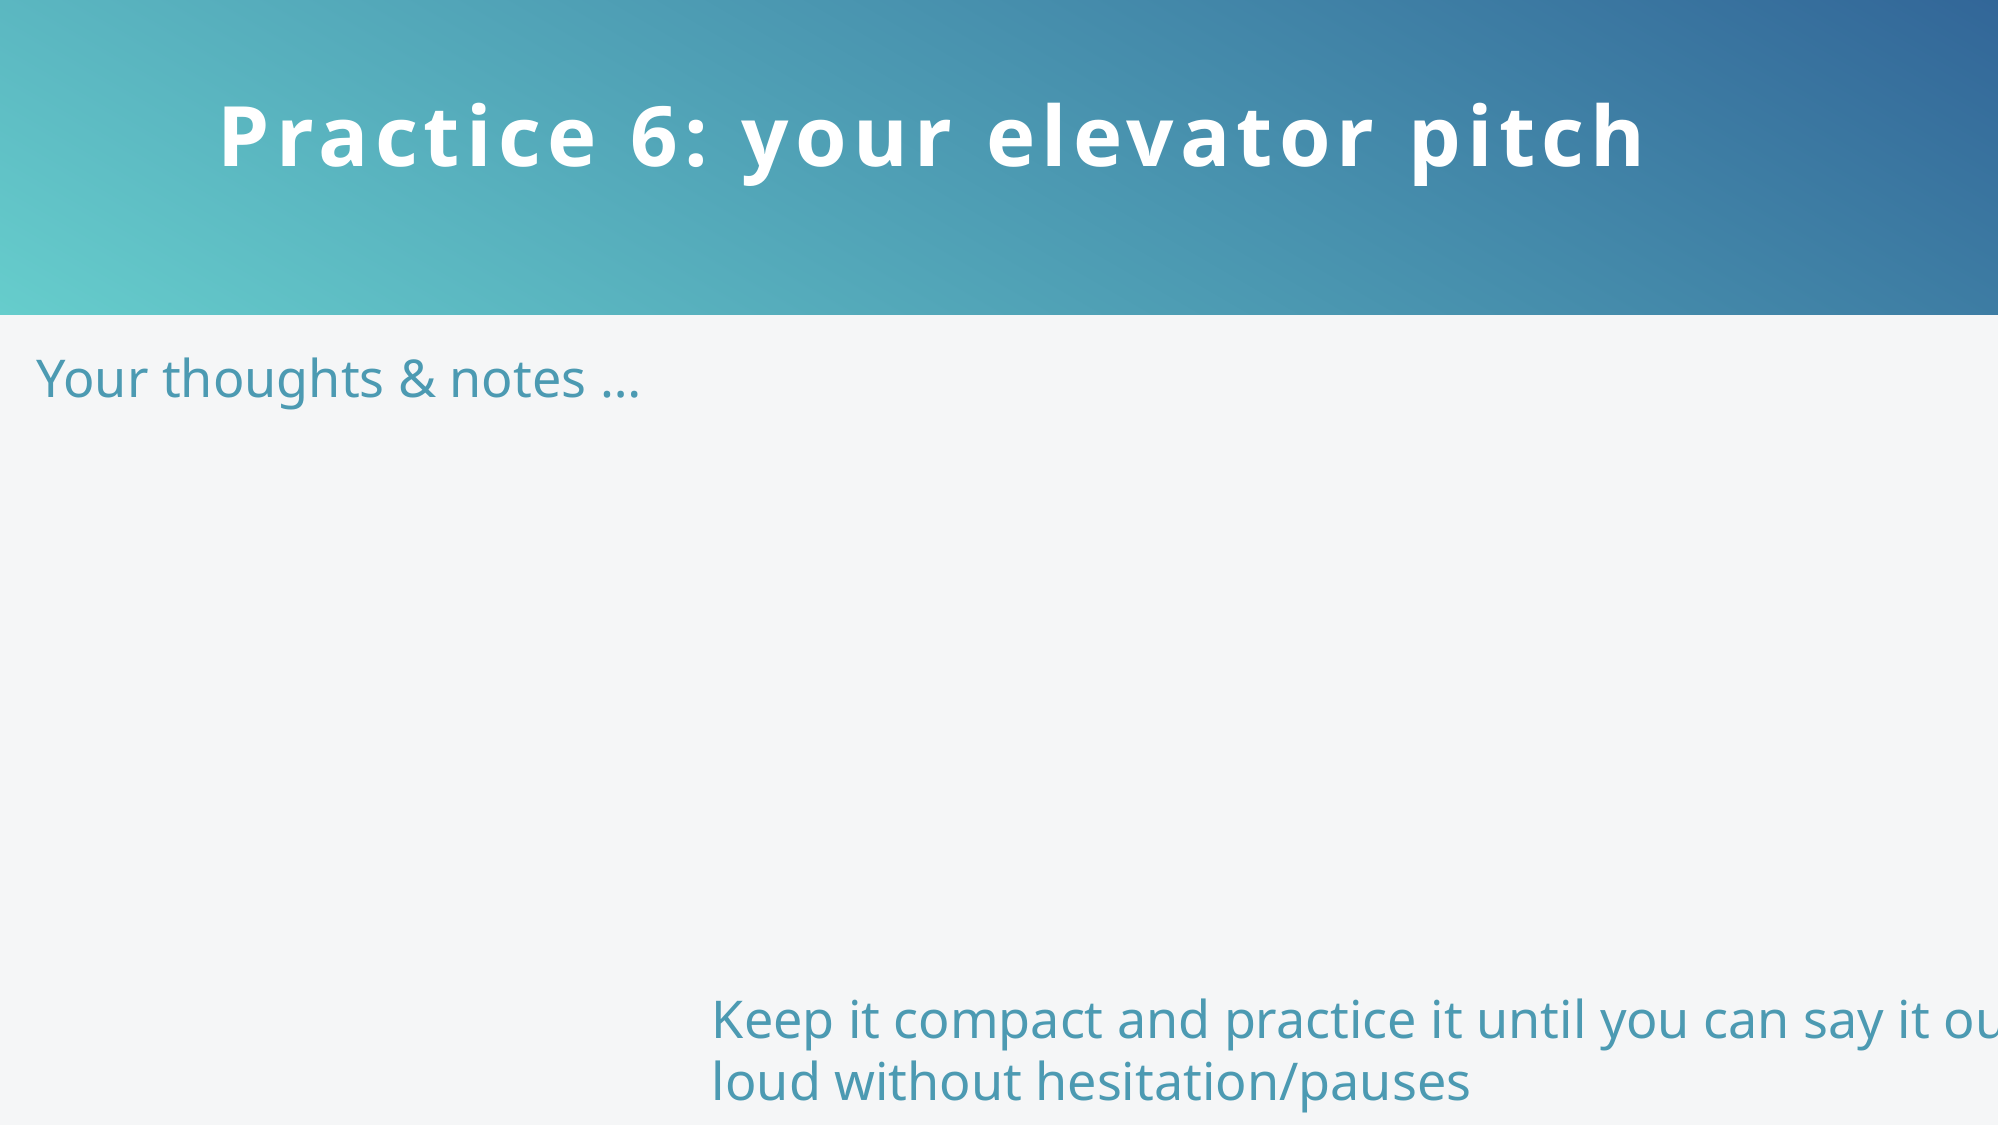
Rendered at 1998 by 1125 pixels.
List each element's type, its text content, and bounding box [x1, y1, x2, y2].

text_box Practice 6: your elevator pitch [192, 75, 1673, 191]
text_box Your thoughts & notes … [29, 337, 1452, 415]
text_box Keep it compact and practice it until you can say it out loud without hesitation/pauses [704, 978, 1998, 1119]
text_box [0, 0, 1998, 315]
